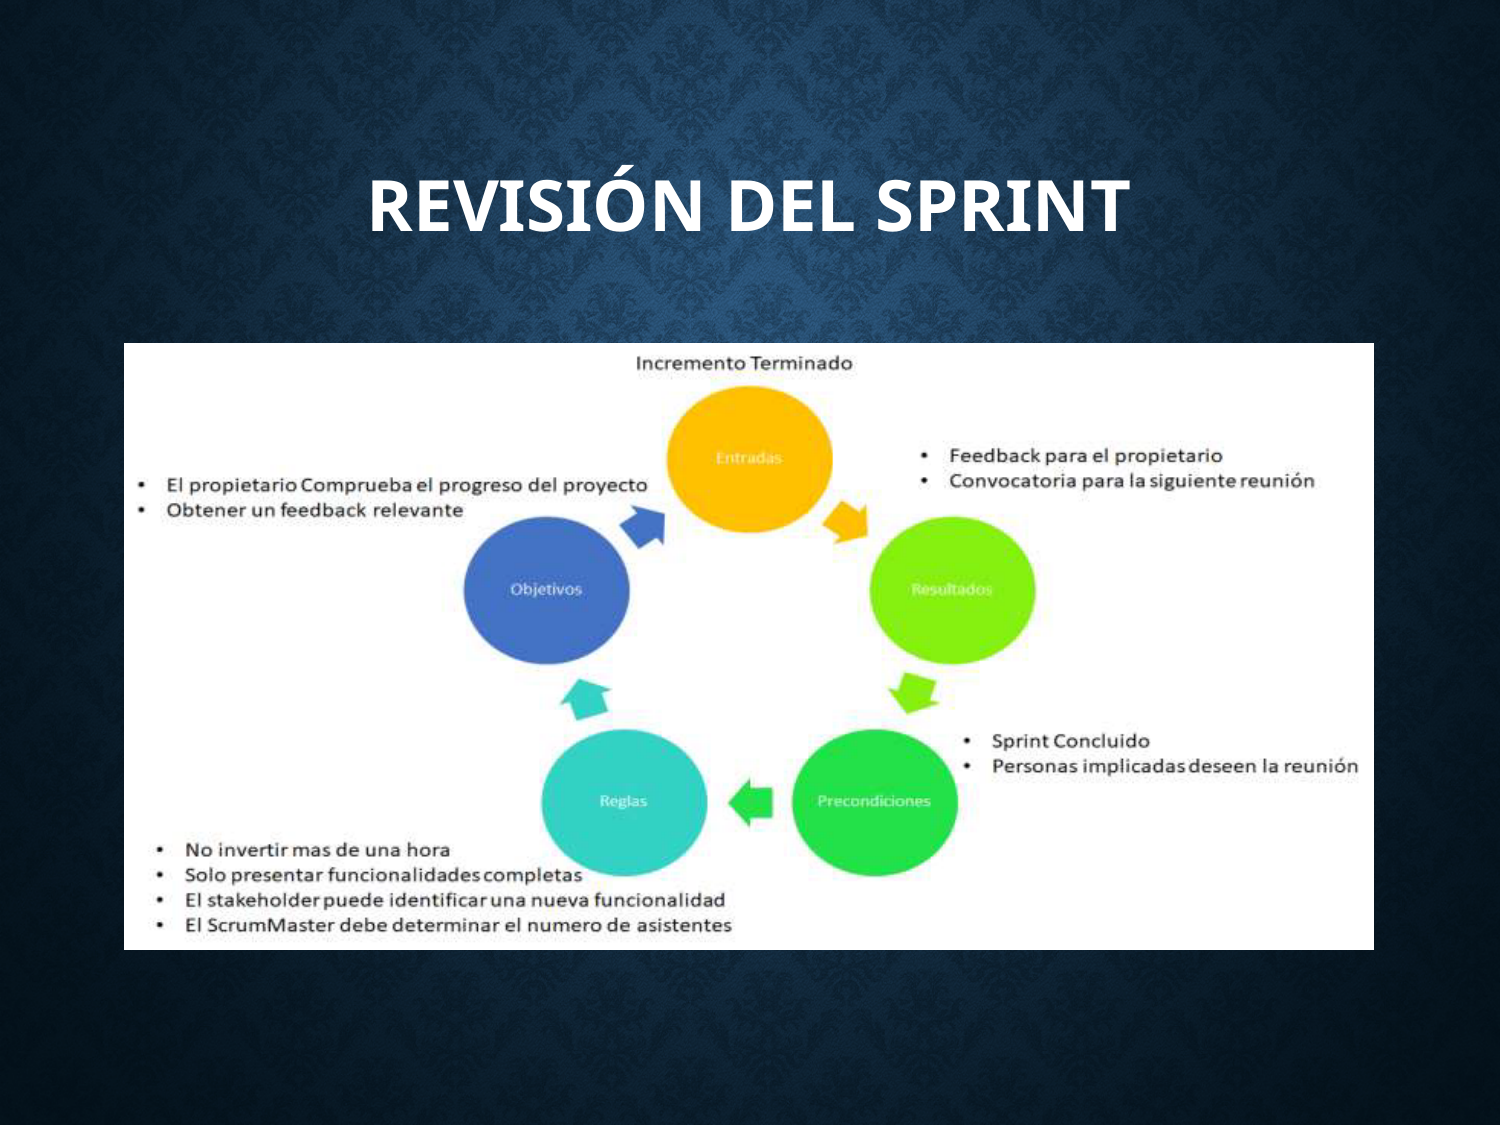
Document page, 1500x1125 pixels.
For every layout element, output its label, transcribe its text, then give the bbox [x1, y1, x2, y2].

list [124, 343, 1375, 951]
title Revisión del Sprint [112, 99, 1387, 318]
